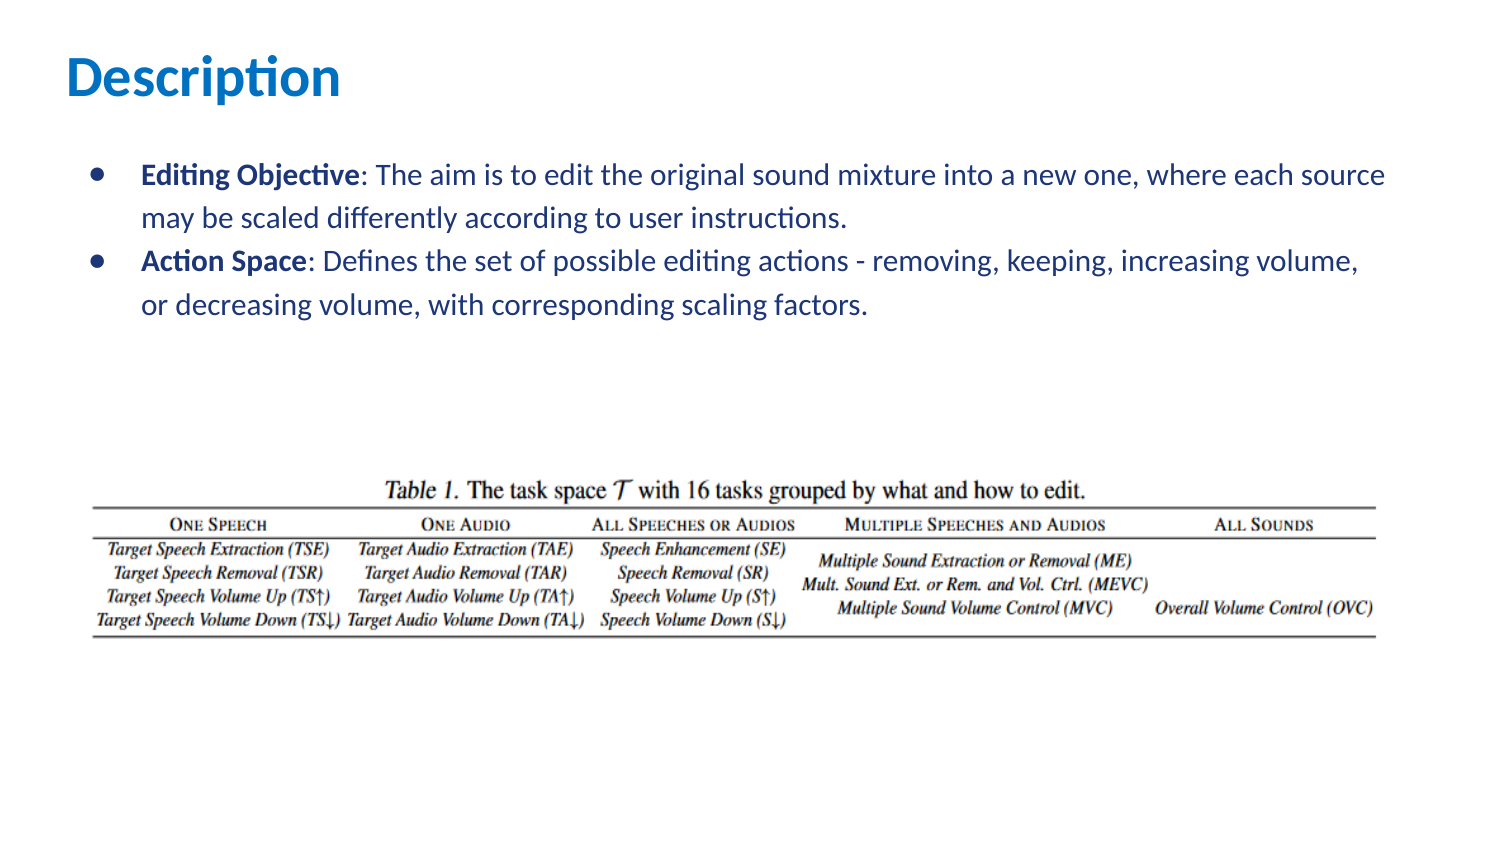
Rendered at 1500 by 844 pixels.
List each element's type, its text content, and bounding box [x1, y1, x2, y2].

list Editing Objective: The aim is to edit the original sound mixture into a new one, where each source may be scaled differently according to user instructions. Action Space: Defines the set of possible editing actions - removing, keeping, increasing volume, or decreasing volume, with corresponding scaling factors. [51, 133, 1406, 777]
title Description [51, 22, 1449, 167]
picture [77, 460, 1423, 650]
